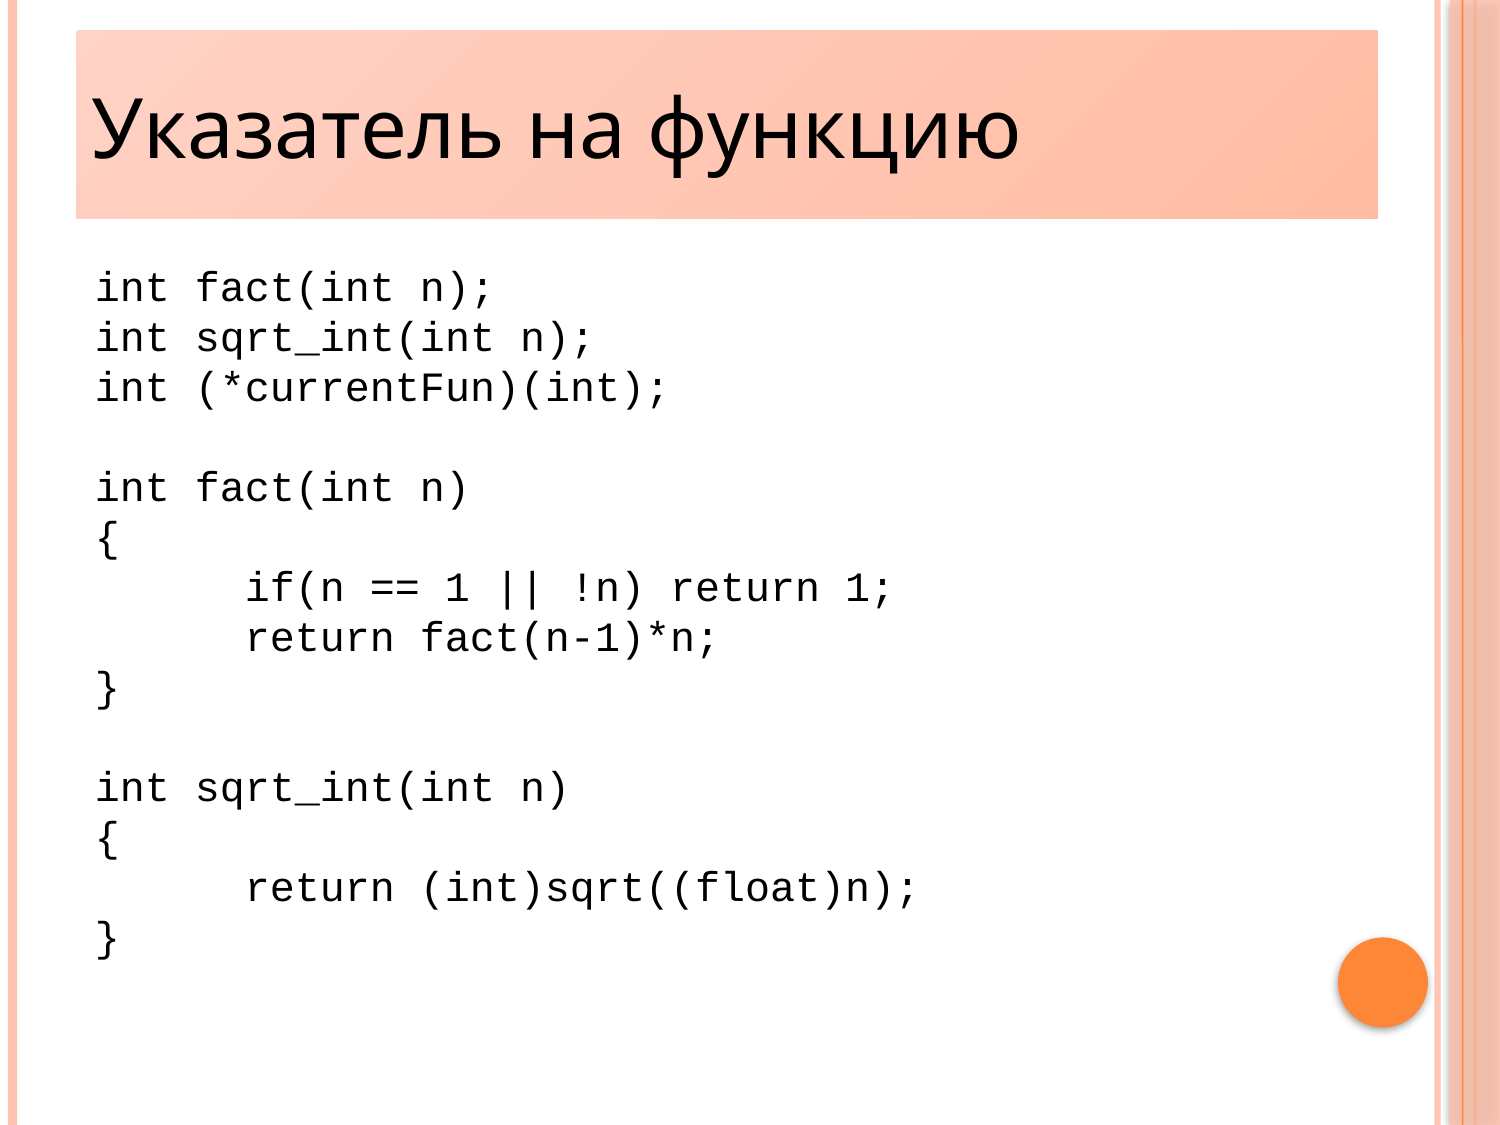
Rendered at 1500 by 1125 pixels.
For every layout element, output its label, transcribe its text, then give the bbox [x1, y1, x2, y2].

text_box Указатель на функцию [76, 30, 1378, 219]
text_box int fact(int n); int sqrt_int(int n); int (*currentFun)(int); int fact(int n) { if(n == 1 || !n) return 1; return fact(n-1)*n; } int sqrt_int(int n) { return (int)sqrt((float)n); } [80, 252, 1375, 1068]
